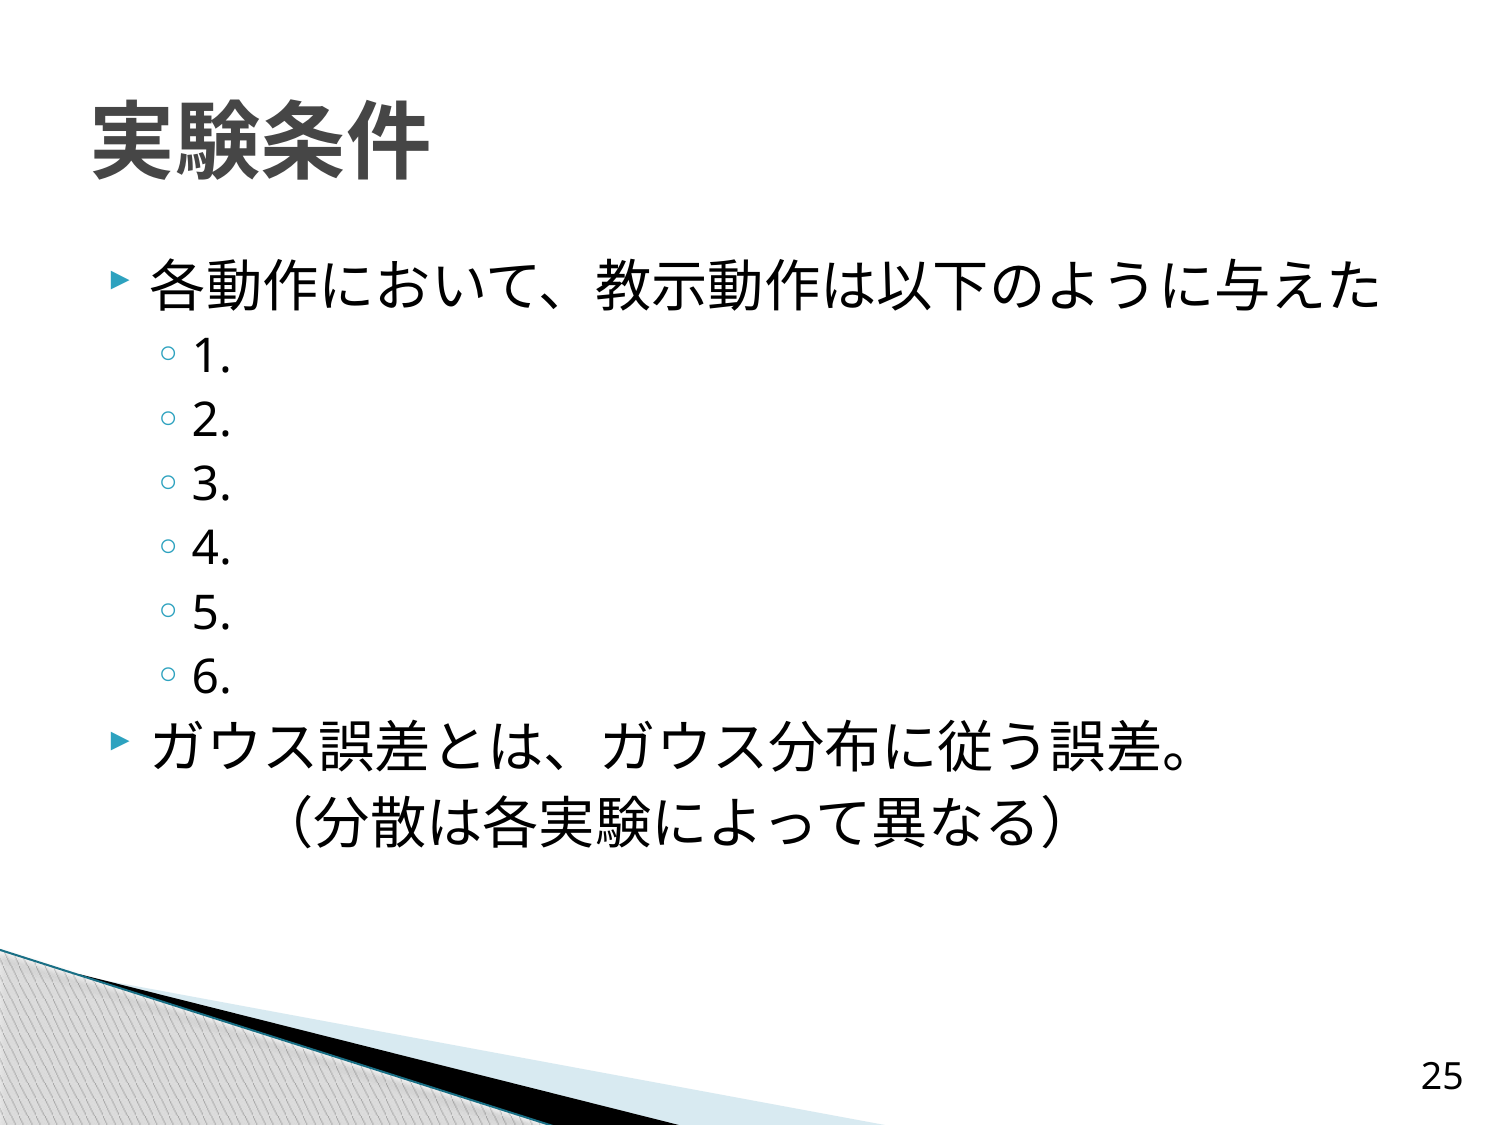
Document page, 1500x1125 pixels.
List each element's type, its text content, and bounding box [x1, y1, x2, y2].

title 実験条件 [75, 45, 1425, 233]
slide_number 25 [1399, 1051, 1479, 1112]
